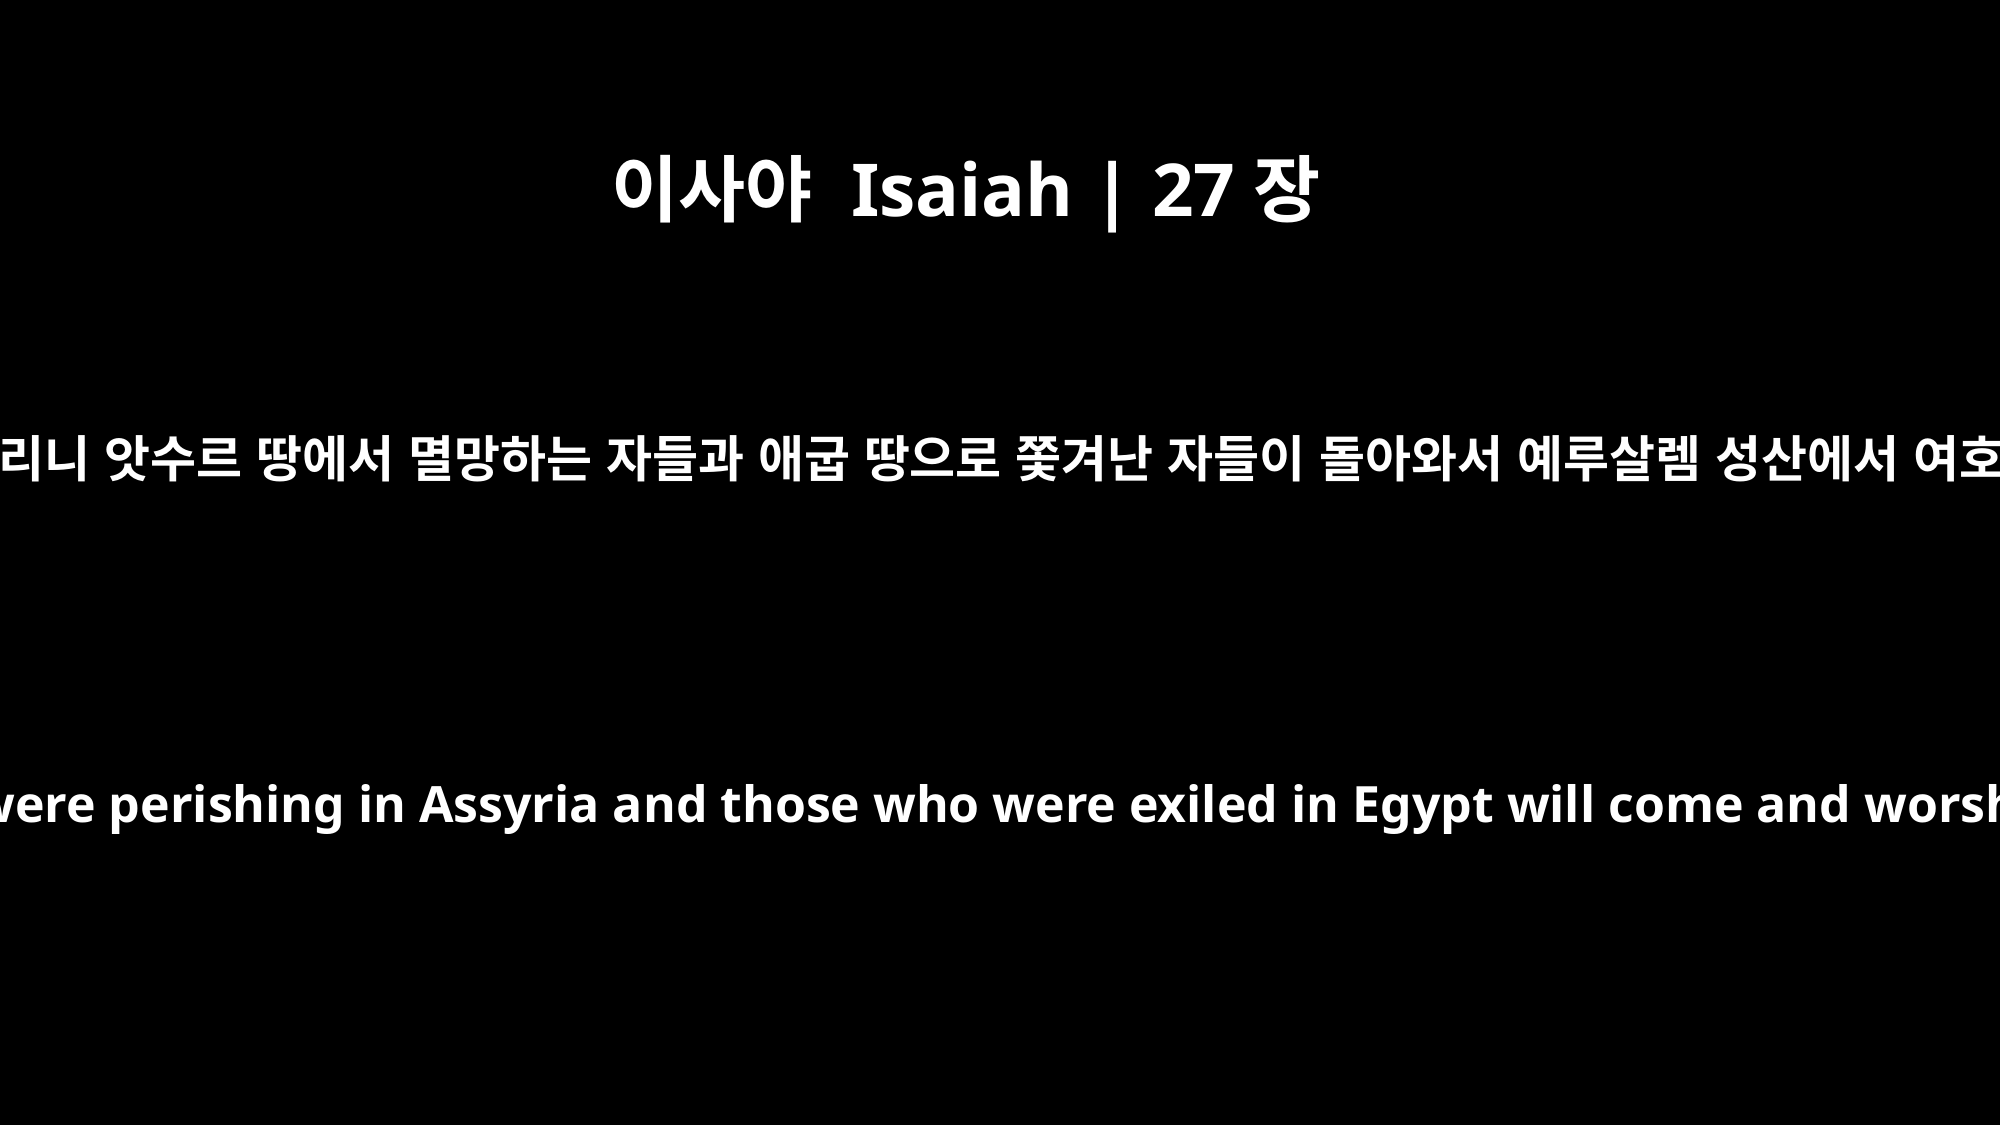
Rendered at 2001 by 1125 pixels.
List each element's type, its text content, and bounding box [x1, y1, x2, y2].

text_box 이사야 Isaiah | 27장 [596, 136, 1336, 239]
text_box And in that day a great trumpet will sound. Those who were perishing in Assyria and those who were exiled in Egypt will come and worship the LORD on the holy mountain in Jerusalem. [0, 764, 2000, 840]
text_box 13 그 날에 큰 나팔을 불리니 앗수르 땅에서 멸망하는 자들과 애굽 땅으로 쫓겨난 자들이 돌아와서 예루살렘 성산에서 여호와께 예배하리라 [0, 359, 2000, 495]
